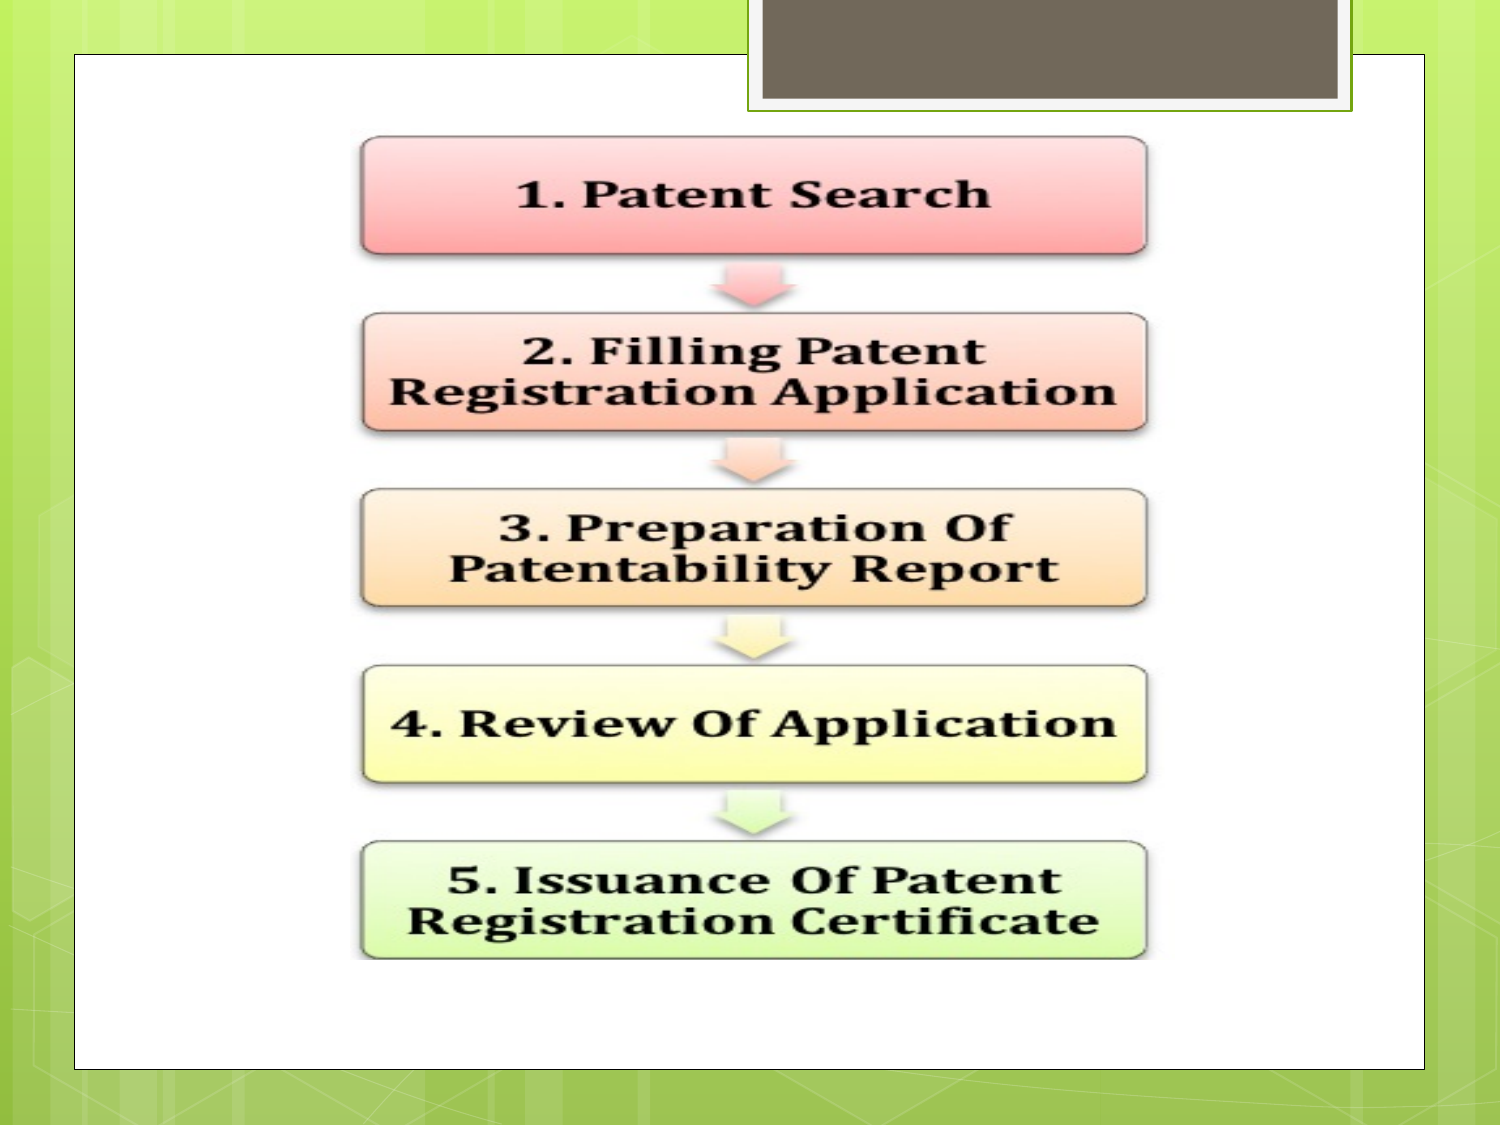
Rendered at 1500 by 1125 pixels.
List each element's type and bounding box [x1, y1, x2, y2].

picture [349, 128, 1176, 960]
